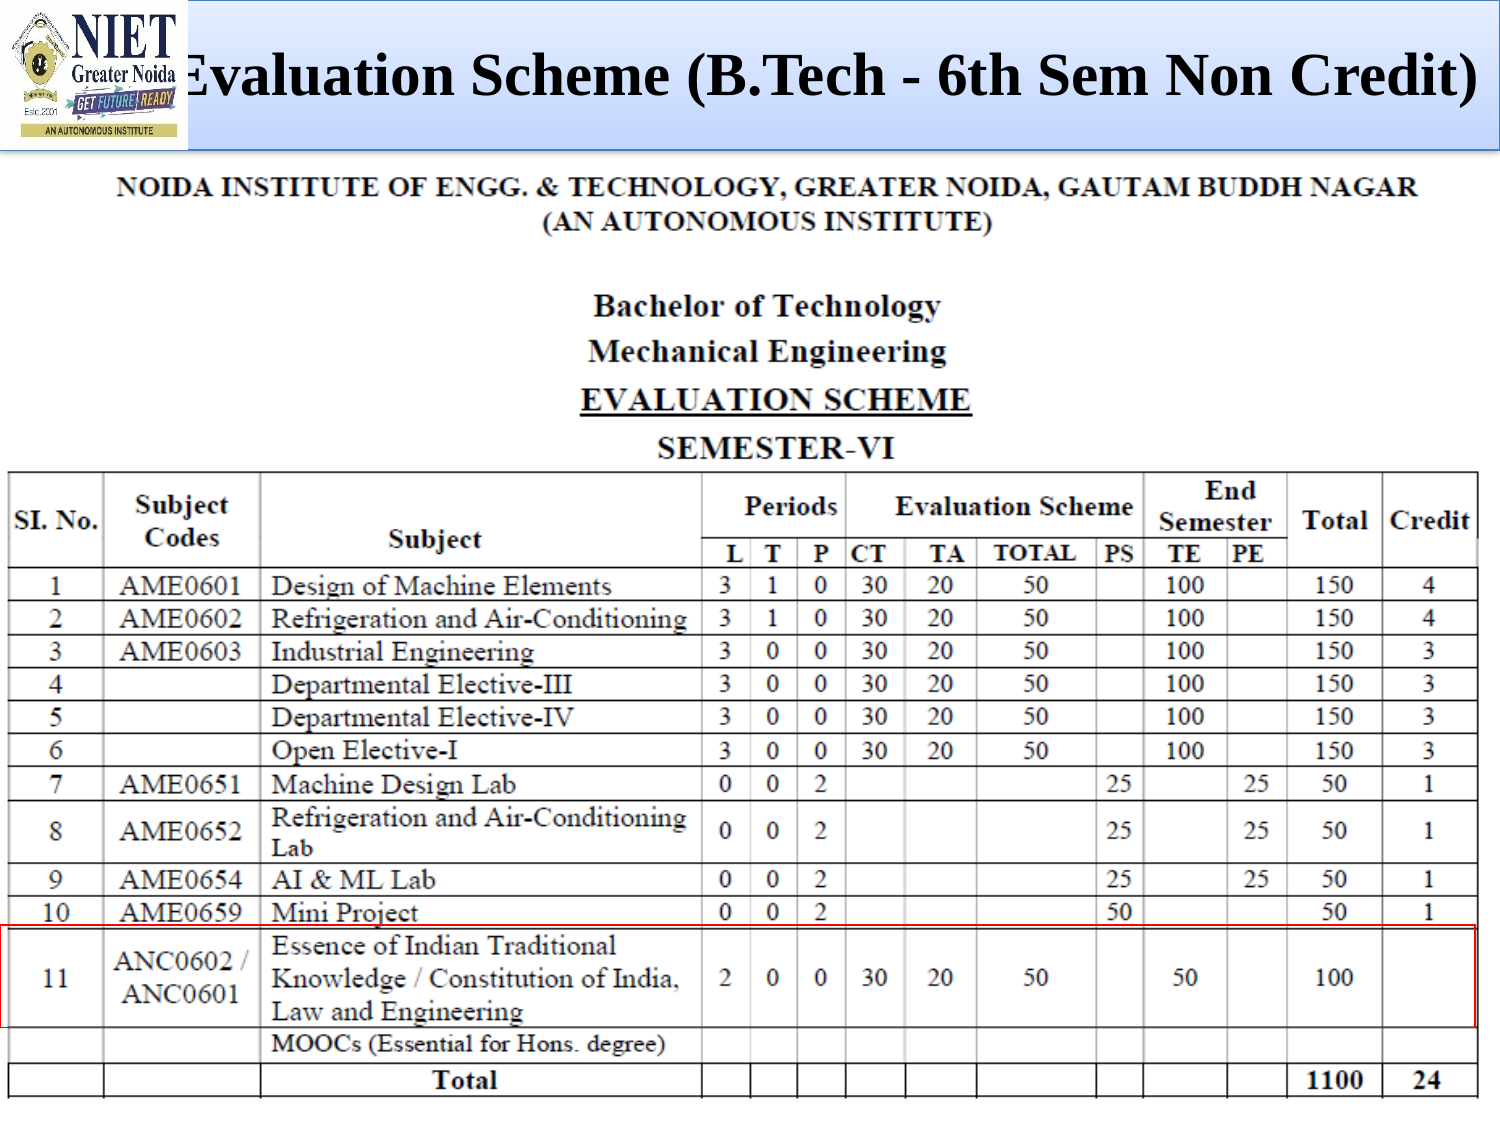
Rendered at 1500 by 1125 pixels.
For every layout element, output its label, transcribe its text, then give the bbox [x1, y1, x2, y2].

title Evaluation Scheme (B.Tech - 6th Sem Non Credit) [188, 0, 1500, 151]
picture [0, 164, 1500, 1103]
picture [0, 0, 188, 151]
